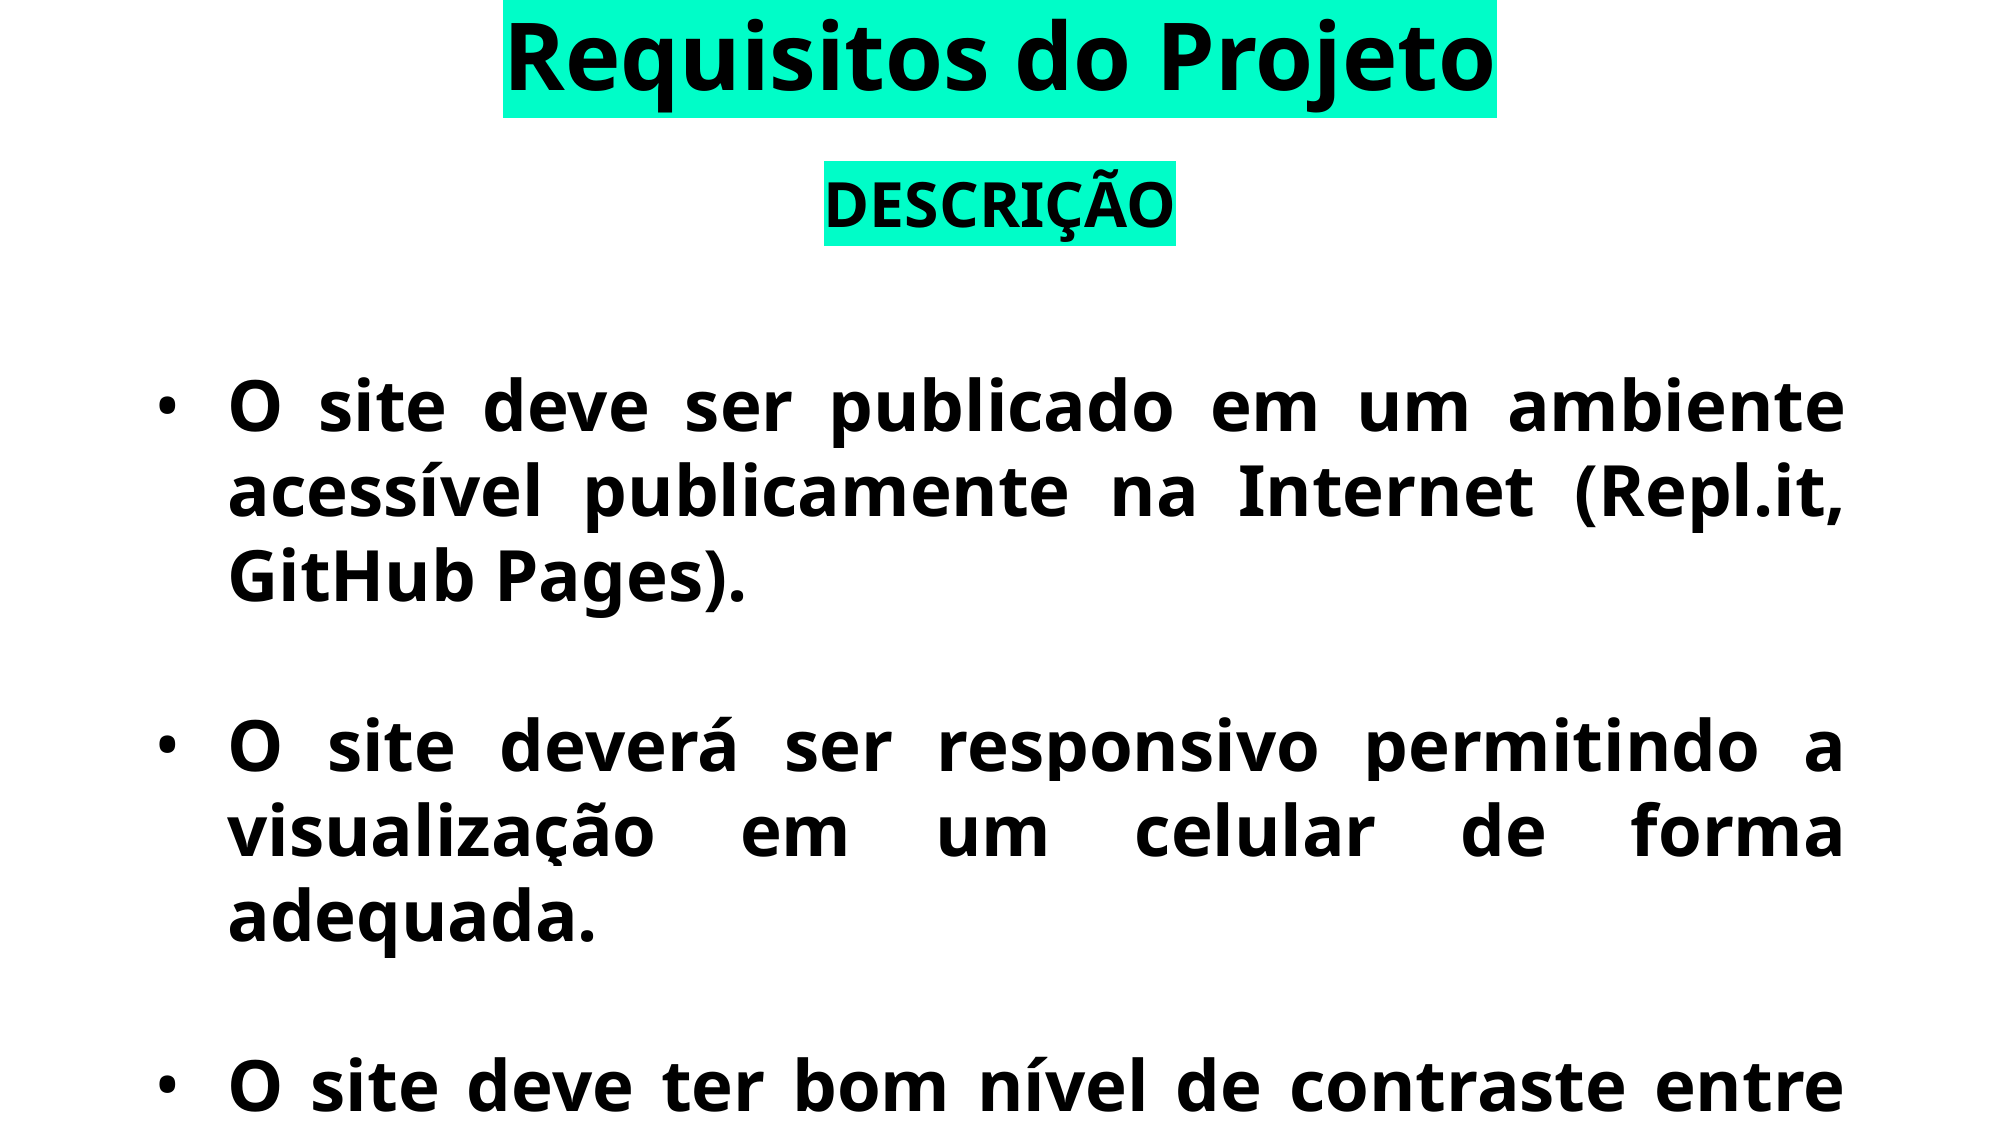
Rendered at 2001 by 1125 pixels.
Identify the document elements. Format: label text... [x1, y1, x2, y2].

list DESCRIÇÃO [137, 166, 1863, 254]
text_box O site deve ser publicado em um ambiente acessível publicamente na Internet (Repl.it, GitHub Pages). O site deverá ser responsivo permitindo a visualização em um celular de forma adequada. O site deve ter bom nível de contraste entre os elementos da tela em conformidade [137, 353, 1863, 1125]
title Requisitos do Projeto [137, 65, 1863, 166]
